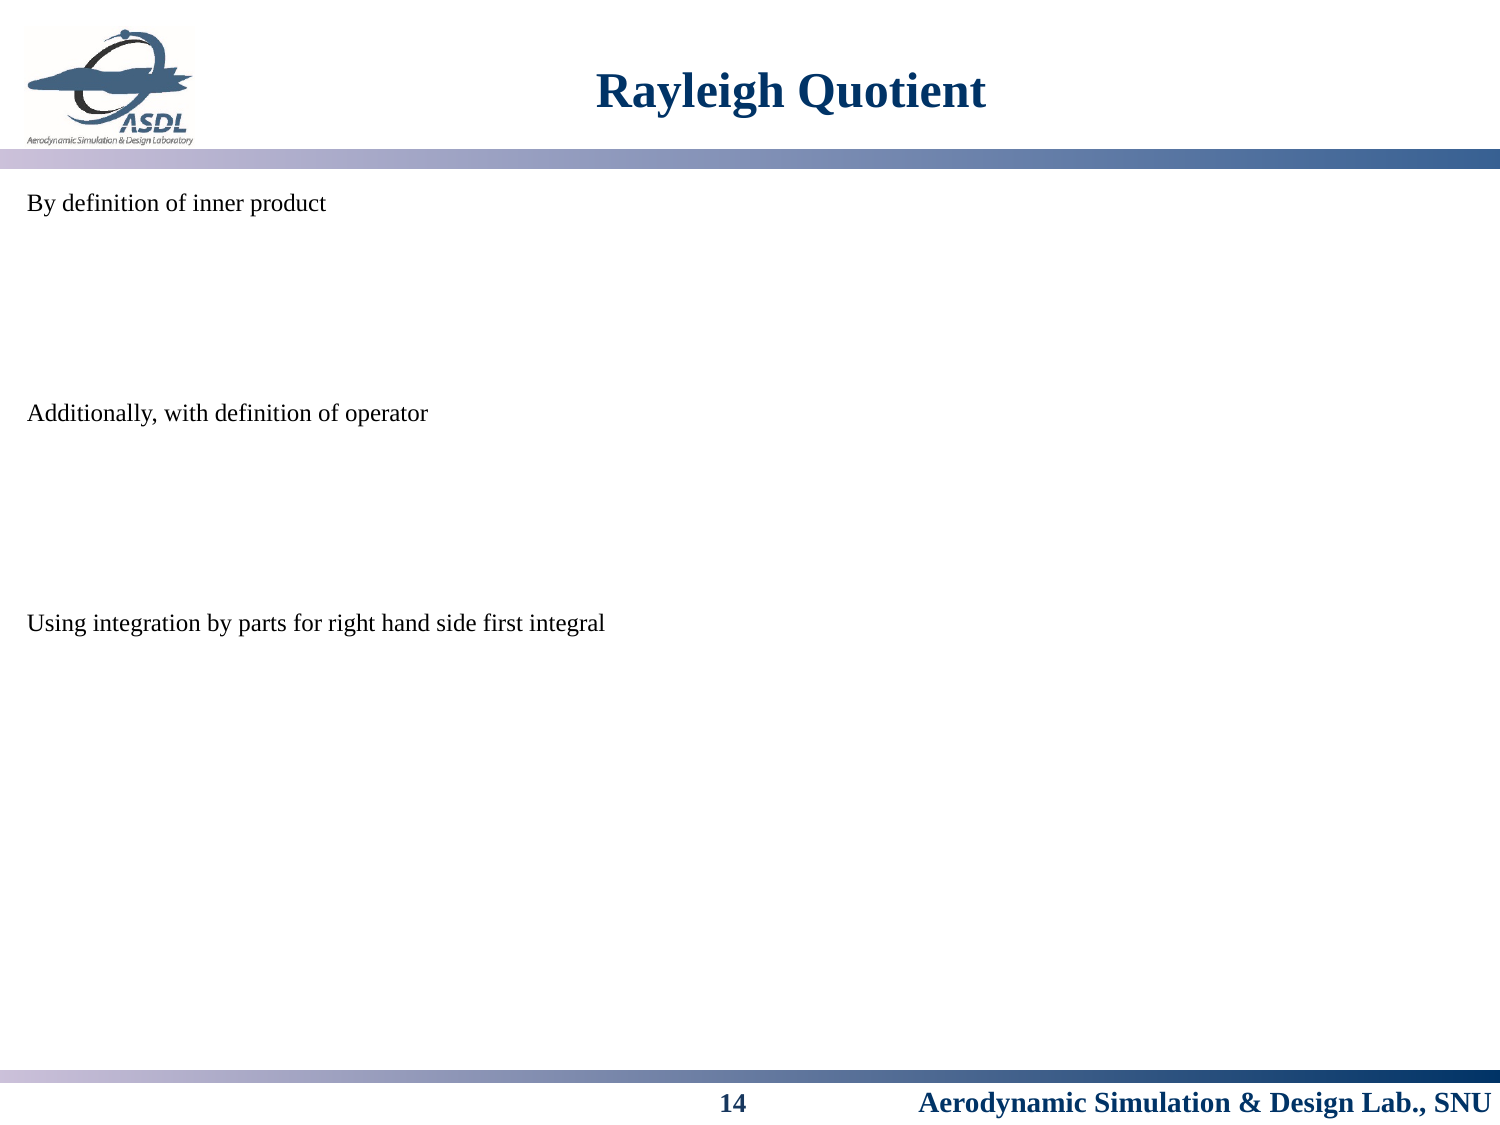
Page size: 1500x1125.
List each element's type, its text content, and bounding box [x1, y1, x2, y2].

slide_number 14 [671, 1065, 795, 1125]
picture [24, 26, 195, 148]
title Rayleigh Quotient [218, 42, 1365, 132]
